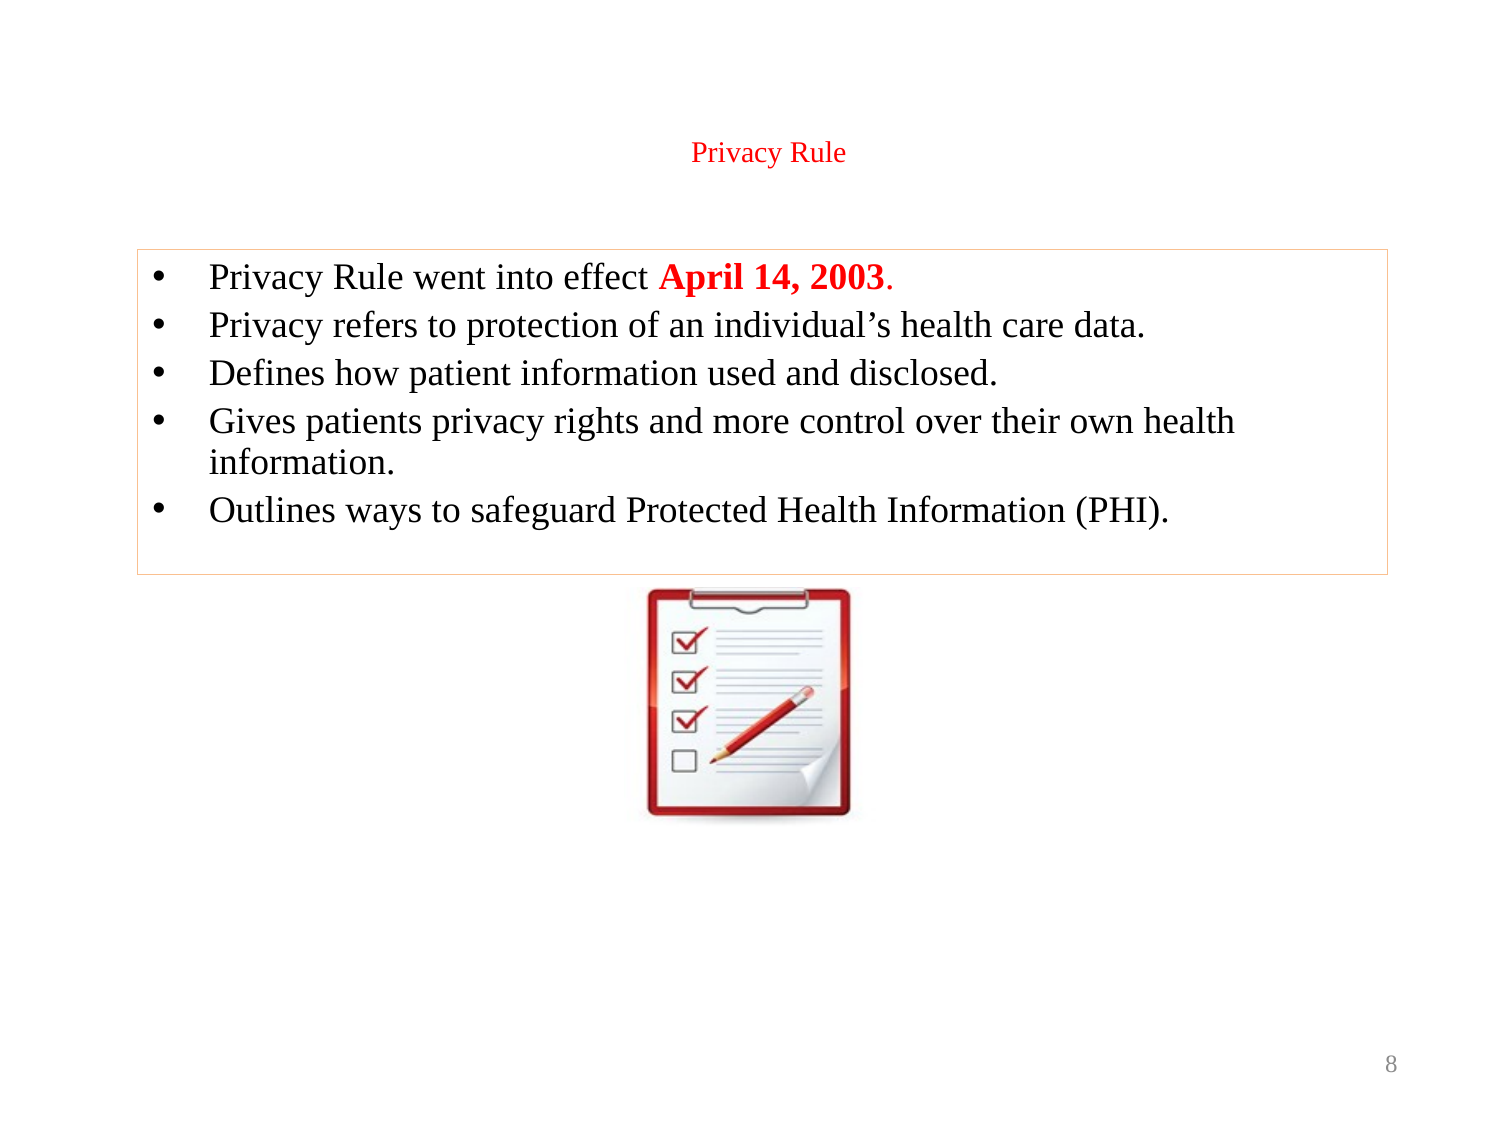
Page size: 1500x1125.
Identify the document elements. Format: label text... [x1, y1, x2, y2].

list Privacy Rule went into effect April 14, 2003. Privacy refers to protection of an individual’s health care data. Defines how patient information used and disclosed. Gives patients privacy rights and more control over their own health information. Outlines ways to safeguard Protected Health Information (PHI). [137, 249, 1388, 575]
title Privacy Rule [487, 87, 1050, 213]
slide_number 8 [1100, 1025, 1413, 1100]
picture [624, 587, 877, 827]
